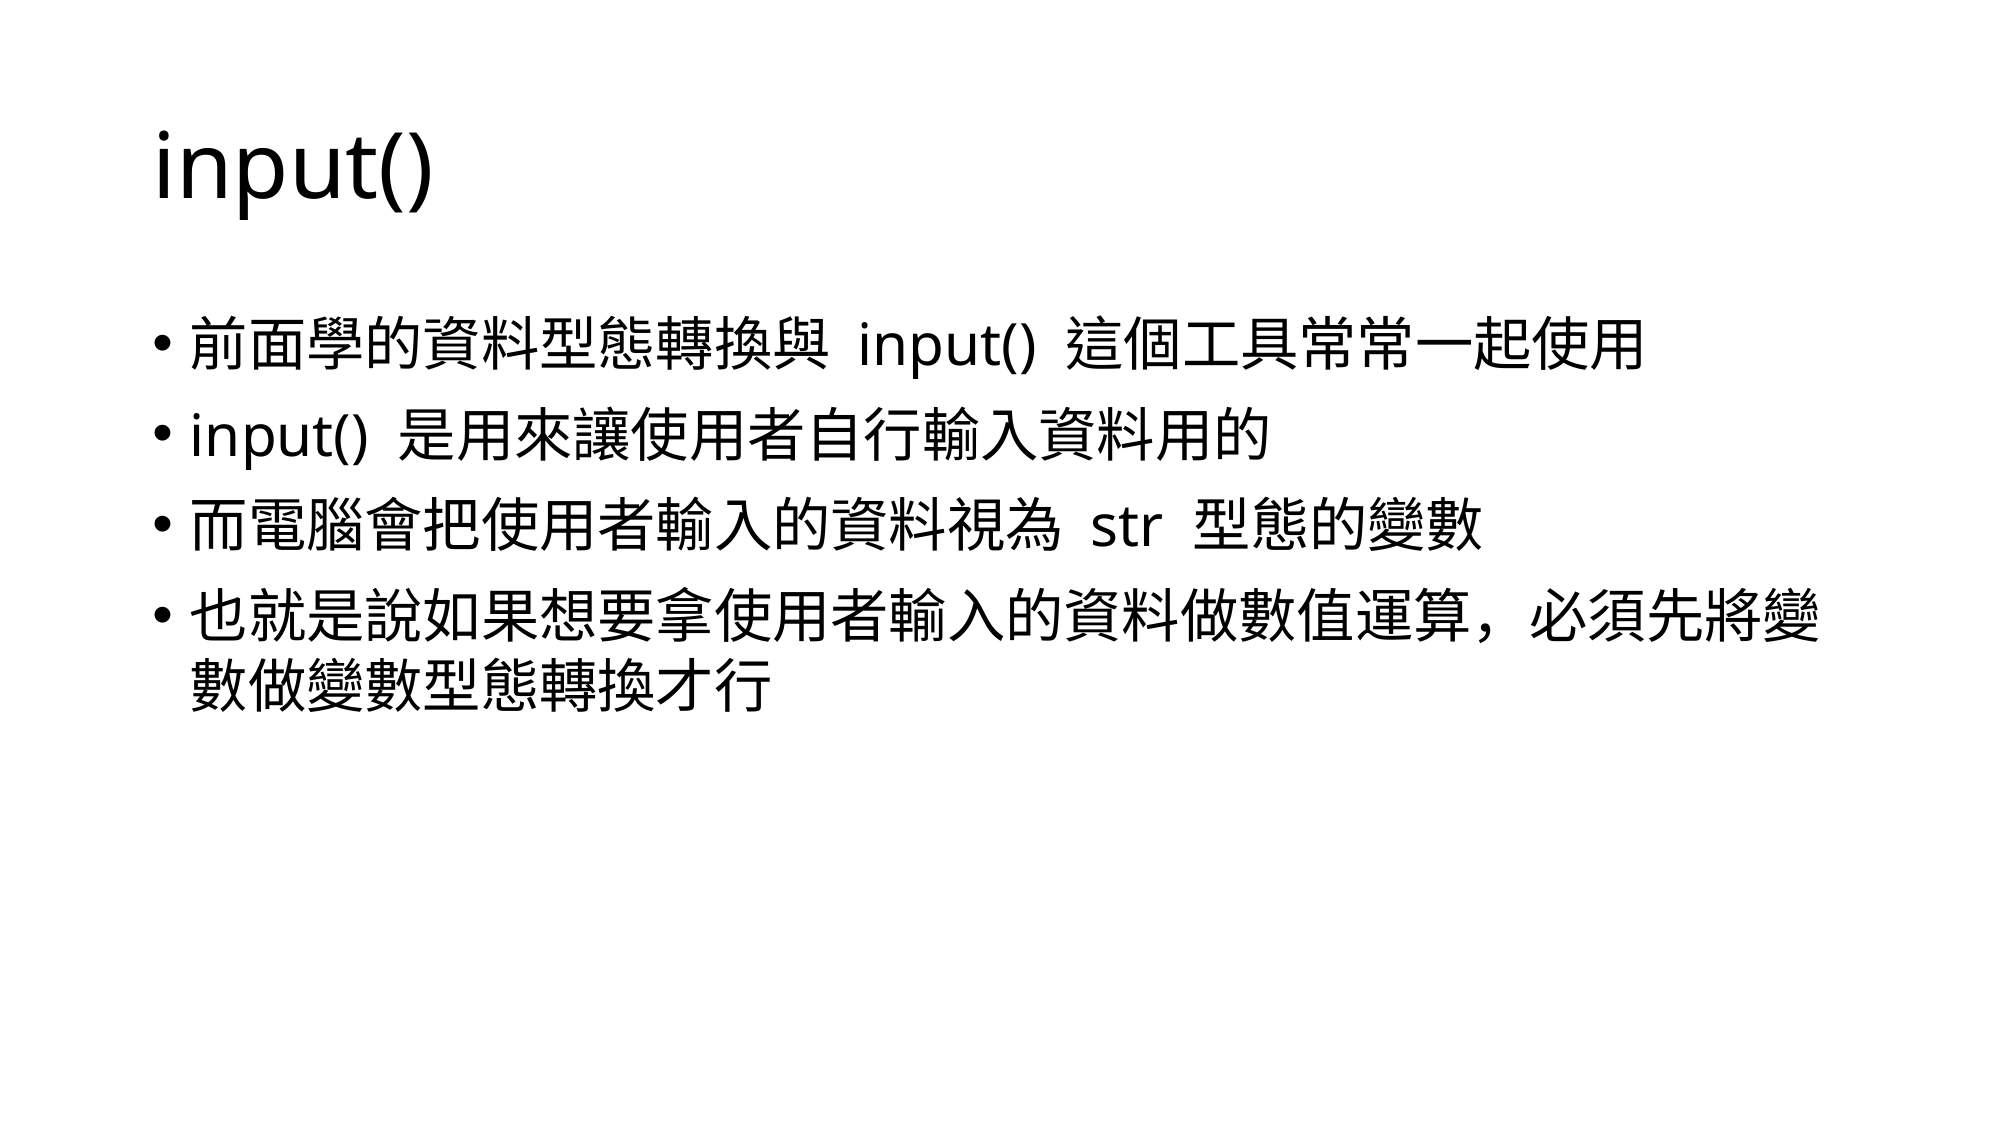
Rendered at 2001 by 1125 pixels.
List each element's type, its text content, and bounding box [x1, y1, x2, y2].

title input() [137, 59, 1863, 278]
list 前面學的資料型態轉換與 input() 這個工具常常一起使用 input() 是用來讓使用者自行輸入資料用的 而電腦會把使用者輸入的資料視為 str 型態的變數 也就是說如果想要拿使用者輸入的資料做數值運算，必須先將變數做變數型態轉換才行 [137, 299, 1863, 1014]
